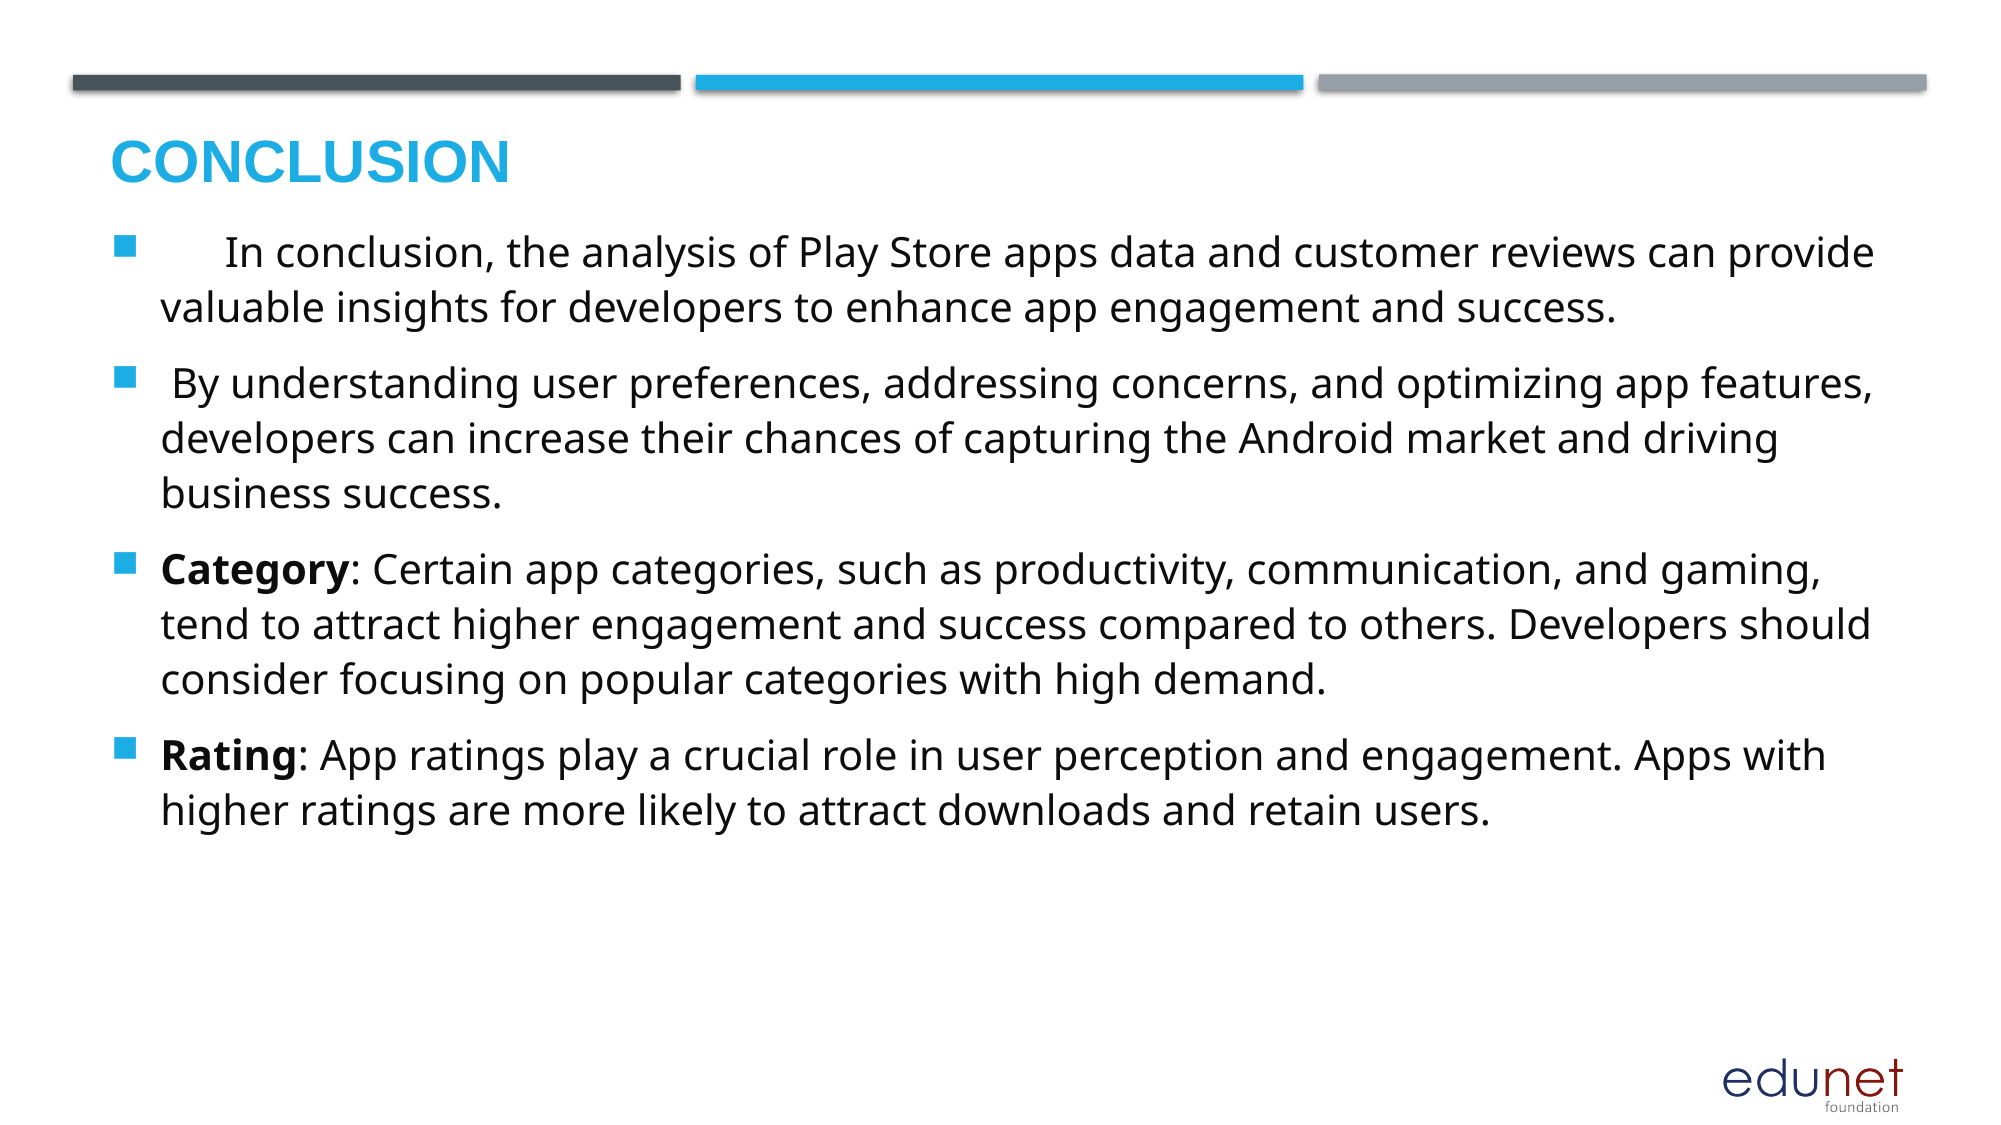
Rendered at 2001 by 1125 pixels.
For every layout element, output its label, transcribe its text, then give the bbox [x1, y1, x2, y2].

title Conclusion [95, 115, 1905, 203]
list In conclusion, the analysis of Play Store apps data and customer reviews can provide valuable insights for developers to enhance app engagement and success. By understanding user preferences, addressing concerns, and optimizing app features, developers can increase their chances of capturing the Android market and driving business success. Category: Certain app categories, such as productivity, communication, and gaming, tend to attract higher engagement and success compared to others. Developers should consider focusing on popular categories with high demand. Rating: App ratings play a crucial role in user perception and engagement. Apps with higher ratings are more likely to attract downloads and retain users. [95, 213, 1905, 981]
picture [1719, 1056, 1905, 1116]
